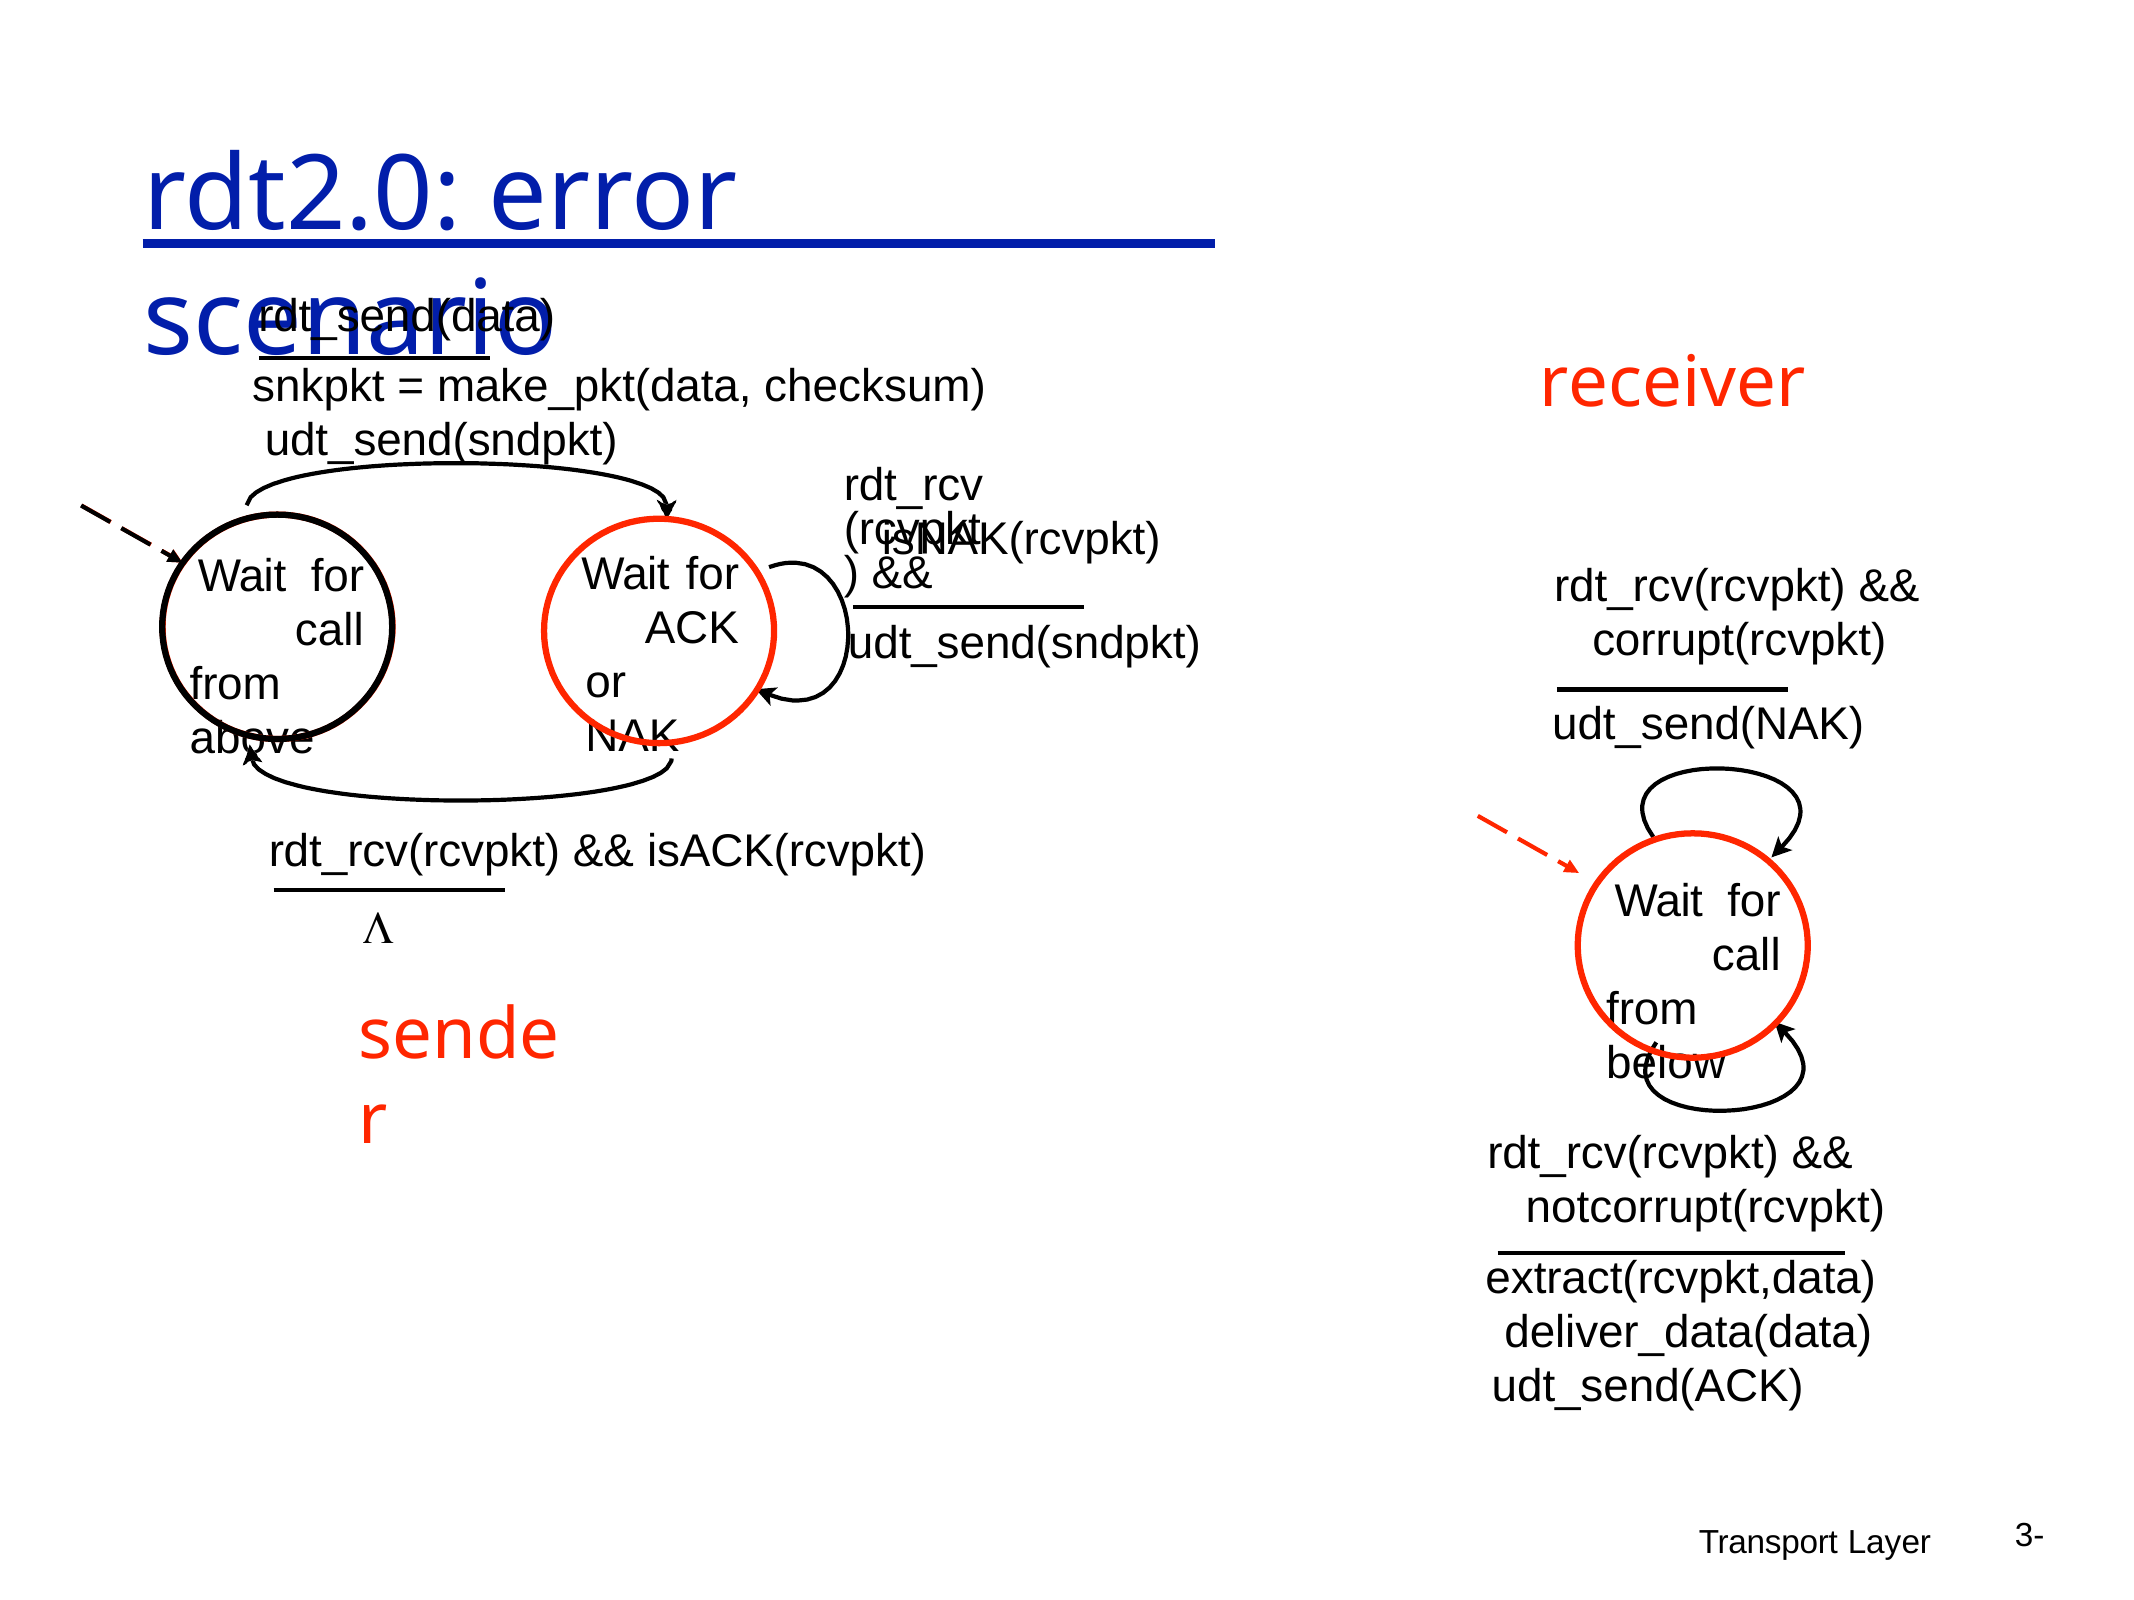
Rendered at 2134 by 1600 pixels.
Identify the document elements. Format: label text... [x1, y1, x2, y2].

text_box [162, 514, 393, 740]
text_box [1645, 1031, 1804, 1111]
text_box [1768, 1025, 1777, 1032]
text_box [1771, 836, 1793, 858]
text_box rdt_send(data) [256, 283, 559, 341]
text_box [1775, 1022, 1796, 1044]
text_box [242, 744, 263, 766]
text_box rdt_rcv(rcvpkt) && corrupt(rcvpkt) [1552, 552, 1923, 665]
text_box Wait for ACK or NAK [579, 712, 740, 761]
text_box [1577, 833, 1808, 1058]
text_box Wait for call from above [187, 698, 365, 763]
text_box rdt_rcv(rcvpkt) && isACK(rcvpkt) [266, 818, 931, 876]
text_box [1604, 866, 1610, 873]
text_box udt_send(NAK) [1549, 691, 1868, 749]
footer 3- [2012, 1514, 2047, 1600]
text_box rdt_rcv(rcvpkt) && notcorrupt(rcvpkt) extract(rcvpkt,data) deliver_data(data) udt_send(ACK) [1485, 1118, 1887, 1411]
text_box [544, 518, 775, 744]
text_box [1562, 859, 1579, 873]
text_box  sender [356, 873, 586, 1158]
text_box receiver [1537, 333, 1817, 421]
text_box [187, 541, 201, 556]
text_box Wait for call from below [1604, 1018, 1650, 1088]
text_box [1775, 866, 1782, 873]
text_box [255, 757, 672, 801]
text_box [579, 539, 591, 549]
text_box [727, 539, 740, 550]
text_box udt_send(sndpkt) [845, 610, 1205, 668]
slide_number Transport Layer [1696, 1520, 1938, 1600]
text_box [166, 549, 182, 563]
text_box [757, 687, 778, 706]
text_box snkpkt = make_pkt(data, checksum) udt_send(sndpkt) rdt_rcv(rcvpkt) && [249, 352, 1213, 598]
title rdt2.0: error scenario [141, 122, 1218, 393]
text_box [1642, 768, 1801, 848]
text_box isNAK(rcvpkt) [879, 506, 1165, 564]
text_box [767, 598, 845, 701]
